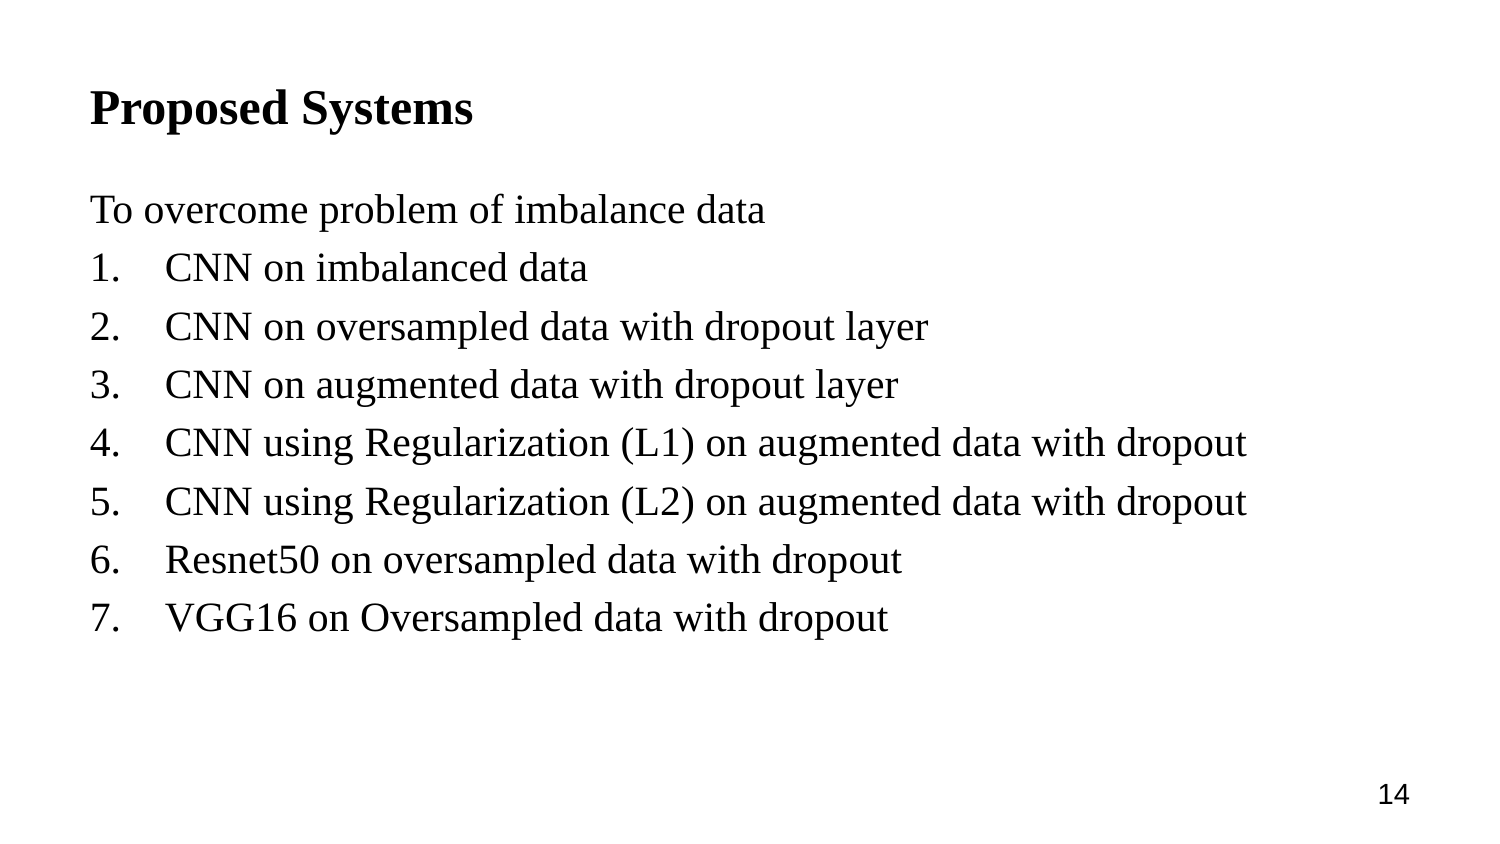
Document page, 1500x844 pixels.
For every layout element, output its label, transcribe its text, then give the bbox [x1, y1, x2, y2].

title Proposed Systems [74, 33, 1426, 174]
slide_number 14 [1074, 768, 1426, 828]
list To overcome problem of imbalance data CNN on imbalanced data CNN on oversampled data with dropout layer CNN on augmented data with dropout layer CNN using Regularization (L1) on augmented data with dropout CNN using Regularization (L2) on augmented data with dropout Resnet50 on oversampled data with dropout VGG16 on Oversampled data with dropout [74, 174, 1445, 732]
